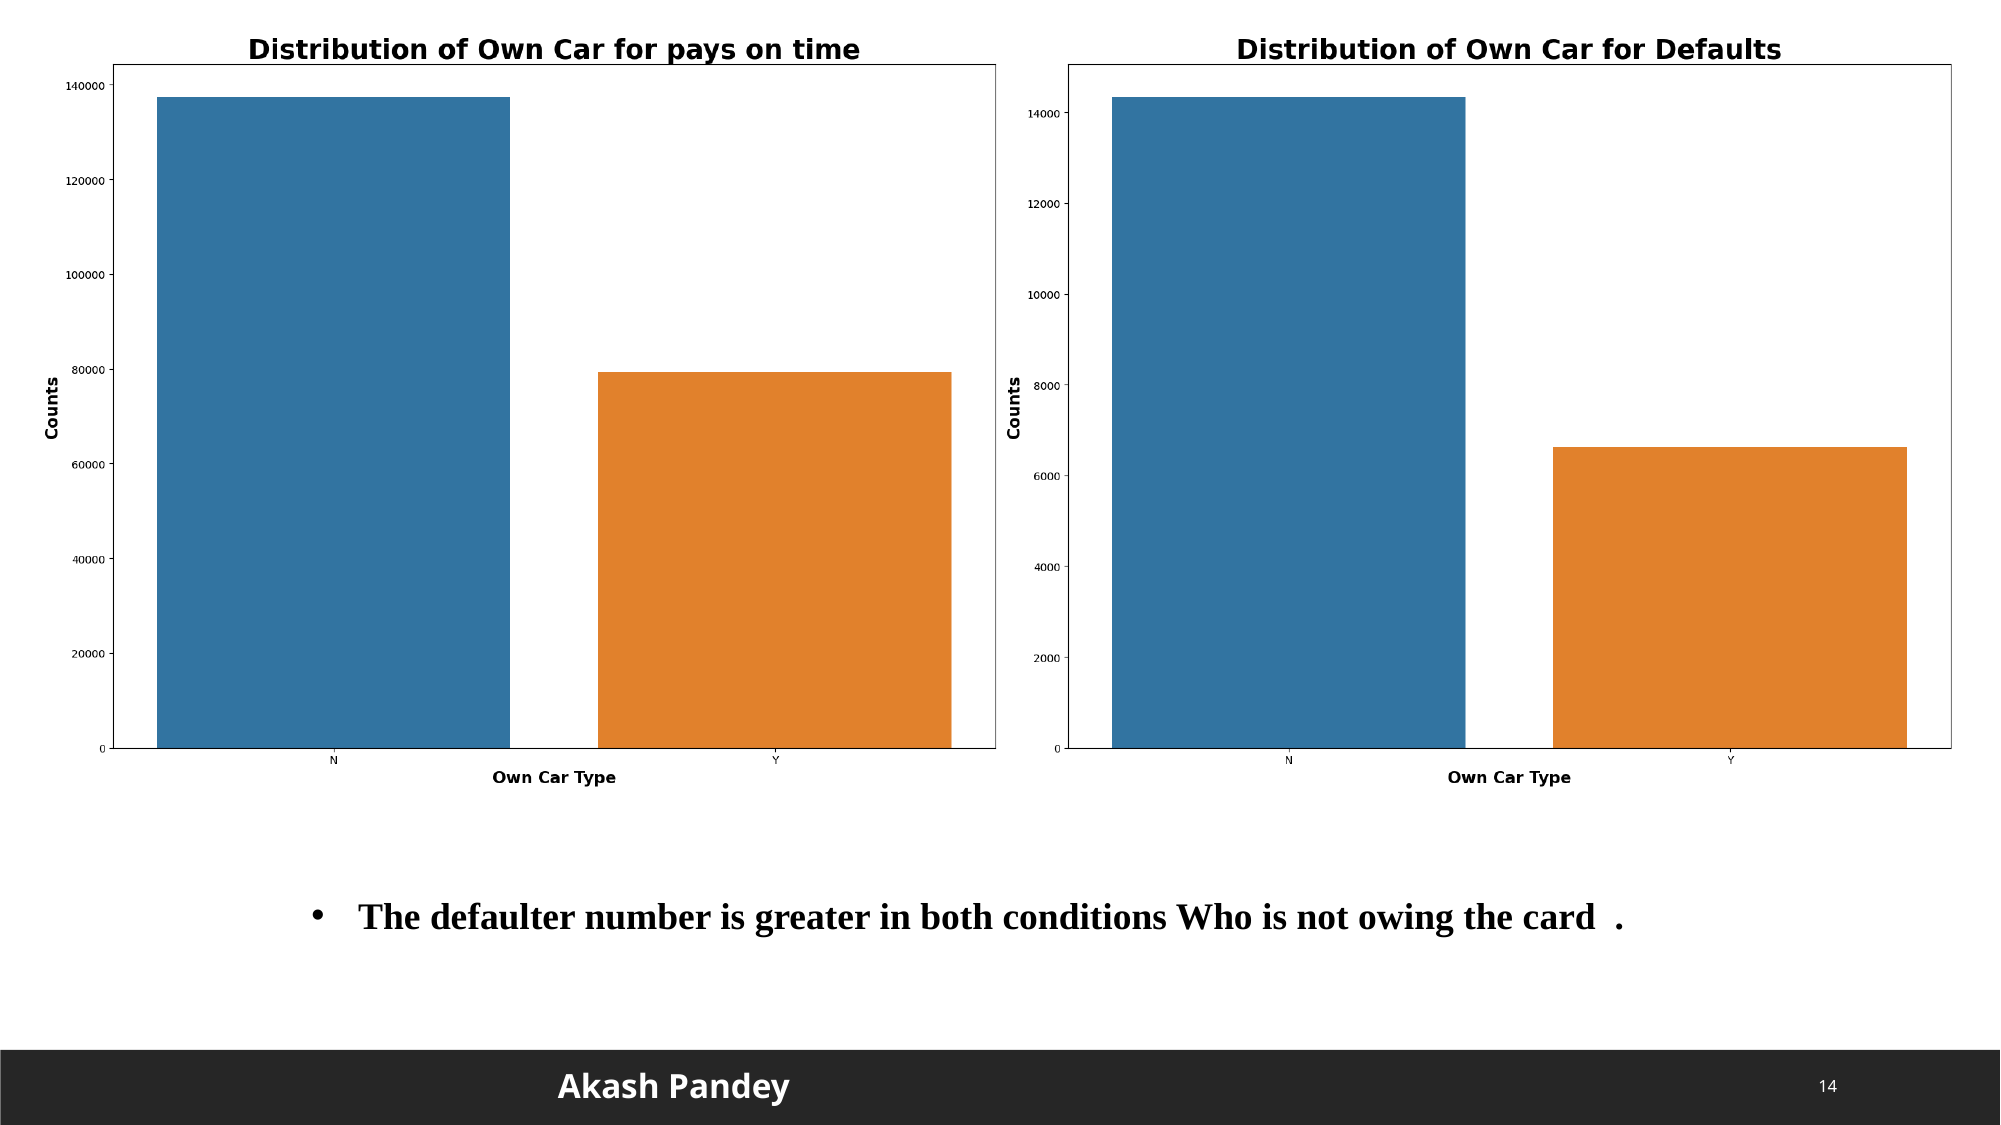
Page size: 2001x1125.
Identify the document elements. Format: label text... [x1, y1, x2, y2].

picture [36, 29, 1958, 794]
text_box Akash Pandey [528, 1057, 1054, 1118]
text_box The defaulter number is greater in both conditions Who is not owing the card . [296, 839, 1849, 945]
slide_number 14 [1803, 1057, 1932, 1118]
